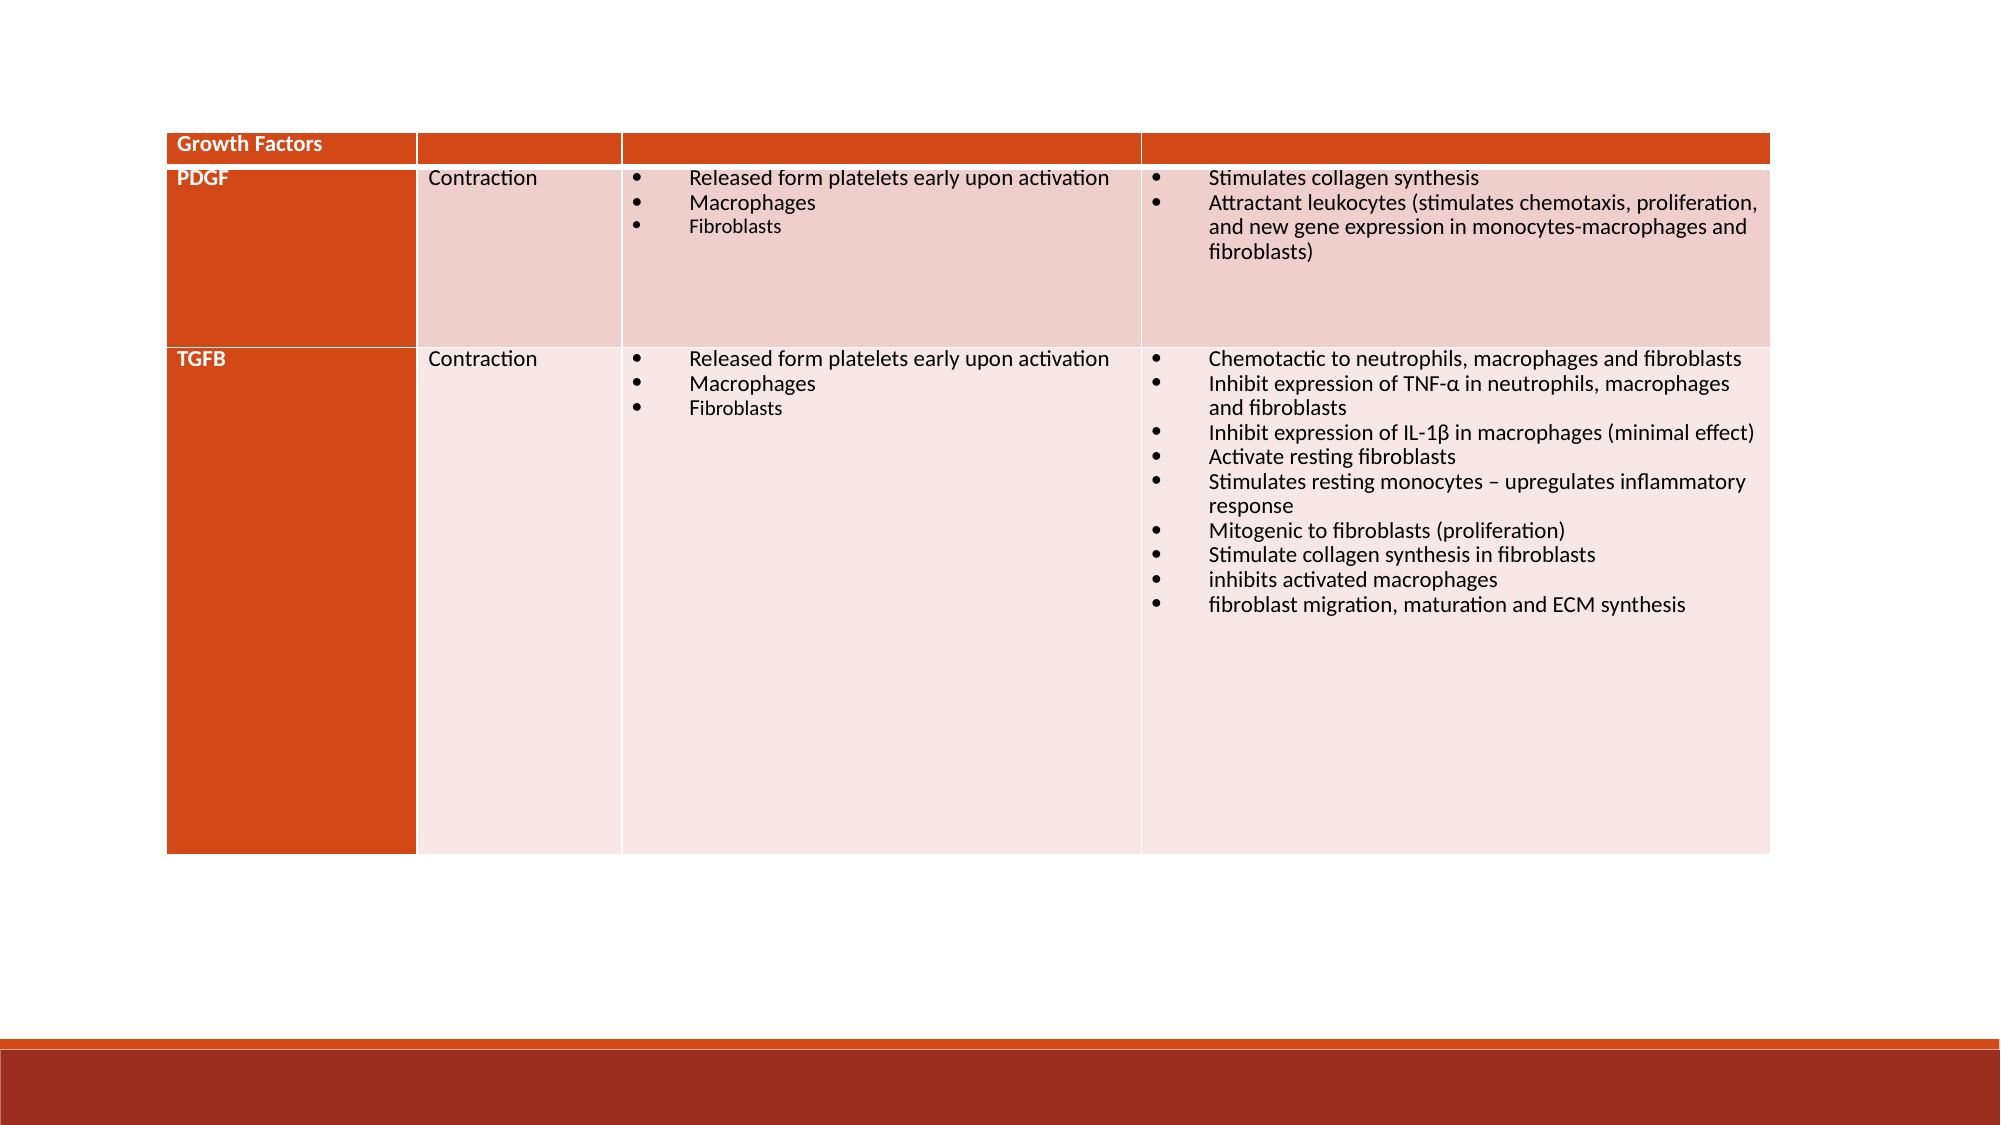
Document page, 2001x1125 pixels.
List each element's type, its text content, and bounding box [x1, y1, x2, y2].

table_cell Released form platelets early upon activation Macrophages Fibroblasts [623, 170, 1141, 347]
table_cell Contraction [418, 348, 621, 854]
table_cell Released form platelets early upon activation Macrophages Fibroblasts [623, 348, 1141, 854]
table_cell TGFB [167, 348, 416, 854]
table_header [1142, 133, 1770, 164]
table_header [418, 133, 621, 164]
table_header [623, 133, 1141, 164]
table_cell Contraction [418, 170, 621, 347]
table_cell PDGF [167, 170, 416, 347]
table_header Growth Factors [167, 133, 416, 164]
table_cell Chemotactic to neutrophils, macrophages and fibroblasts Inhibit expression of TNF-α in neutrophils, macrophages and fibroblasts Inhibit expression of IL-1β in macrophages (minimal effect) Activate resting fibroblasts Stimulates resting monocytes – upregulates inflammatory response Mitogenic to fibroblasts (proliferation) Stimulate collagen synthesis in fibroblasts inhibits activated macrophages fibroblast migration, maturation and ECM synthesis [1142, 348, 1770, 854]
table_cell Stimulates collagen synthesis Attractant leukocytes (stimulates chemotaxis, proliferation, and new gene expression in monocytes-macrophages and fibroblasts) [1142, 170, 1770, 347]
